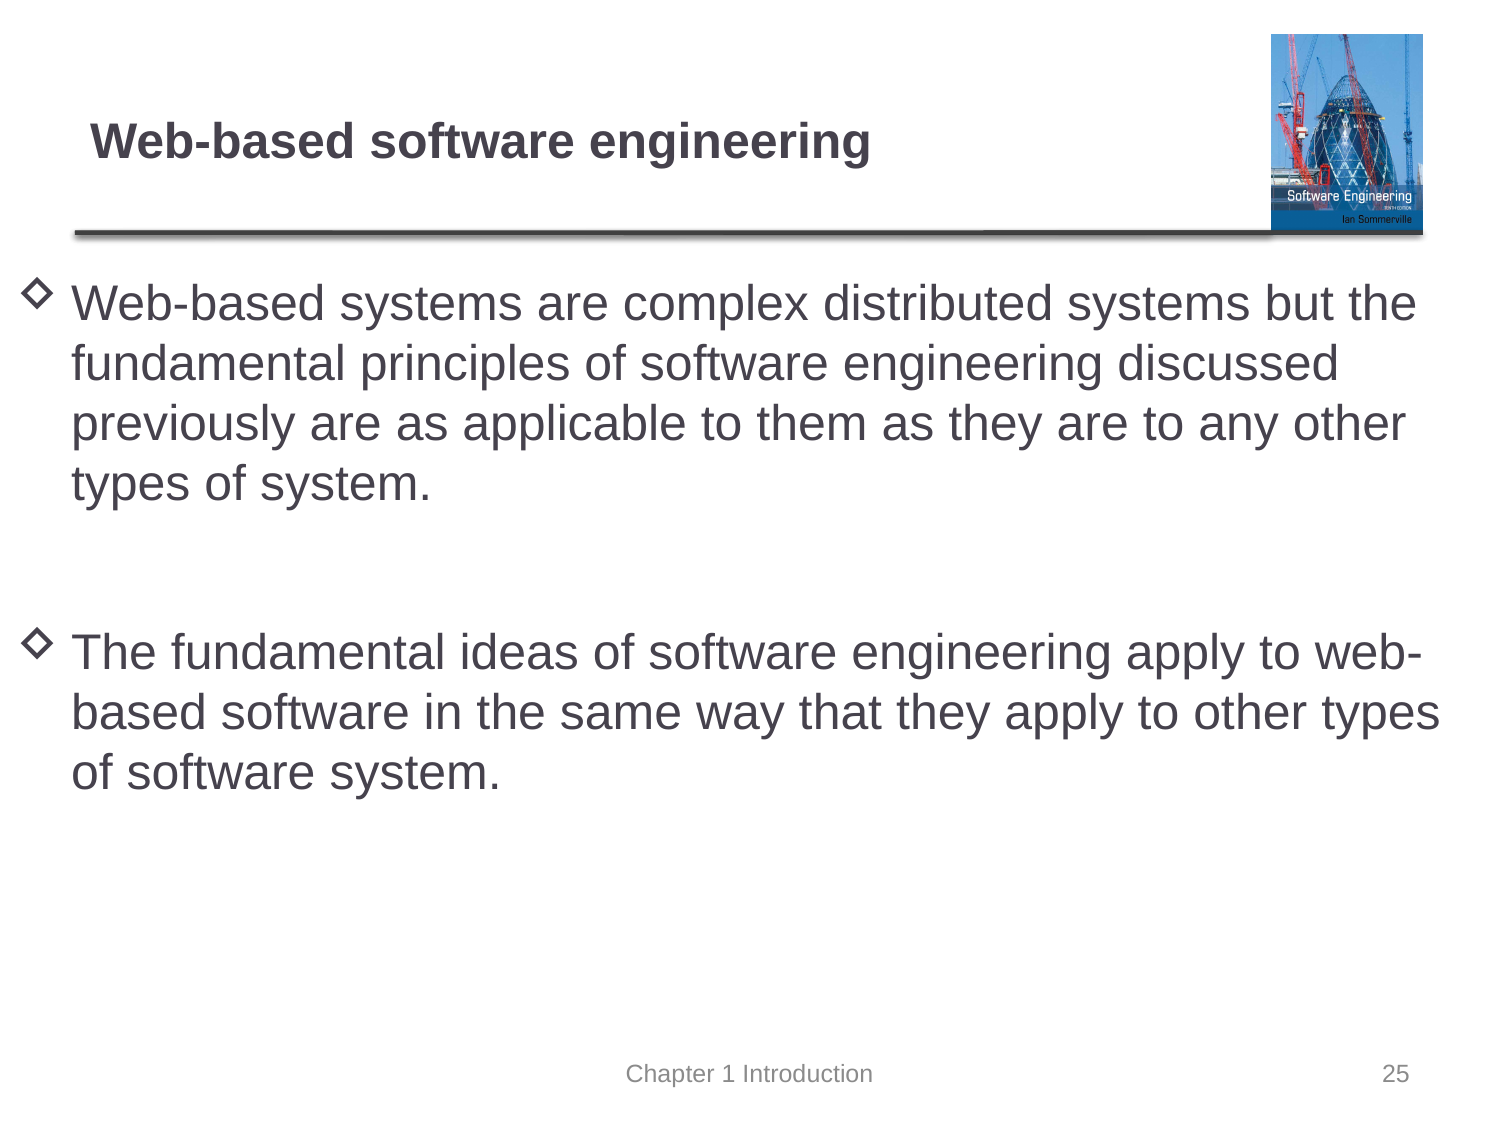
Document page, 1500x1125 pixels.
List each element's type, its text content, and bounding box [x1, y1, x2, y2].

footer Chapter 1 Introduction [512, 1042, 988, 1103]
picture [1271, 34, 1423, 230]
title Web-based software engineering [74, 44, 1272, 233]
slide_number 25 [1074, 1042, 1425, 1103]
list Web-based systems are complex distributed systems but the fundamental principles of software engineering discussed previously are as applicable to them as they are to any other types of system. The fundamental ideas of software engineering apply to web-based software in the same way that they apply to other types of software system. [0, 262, 1500, 1005]
